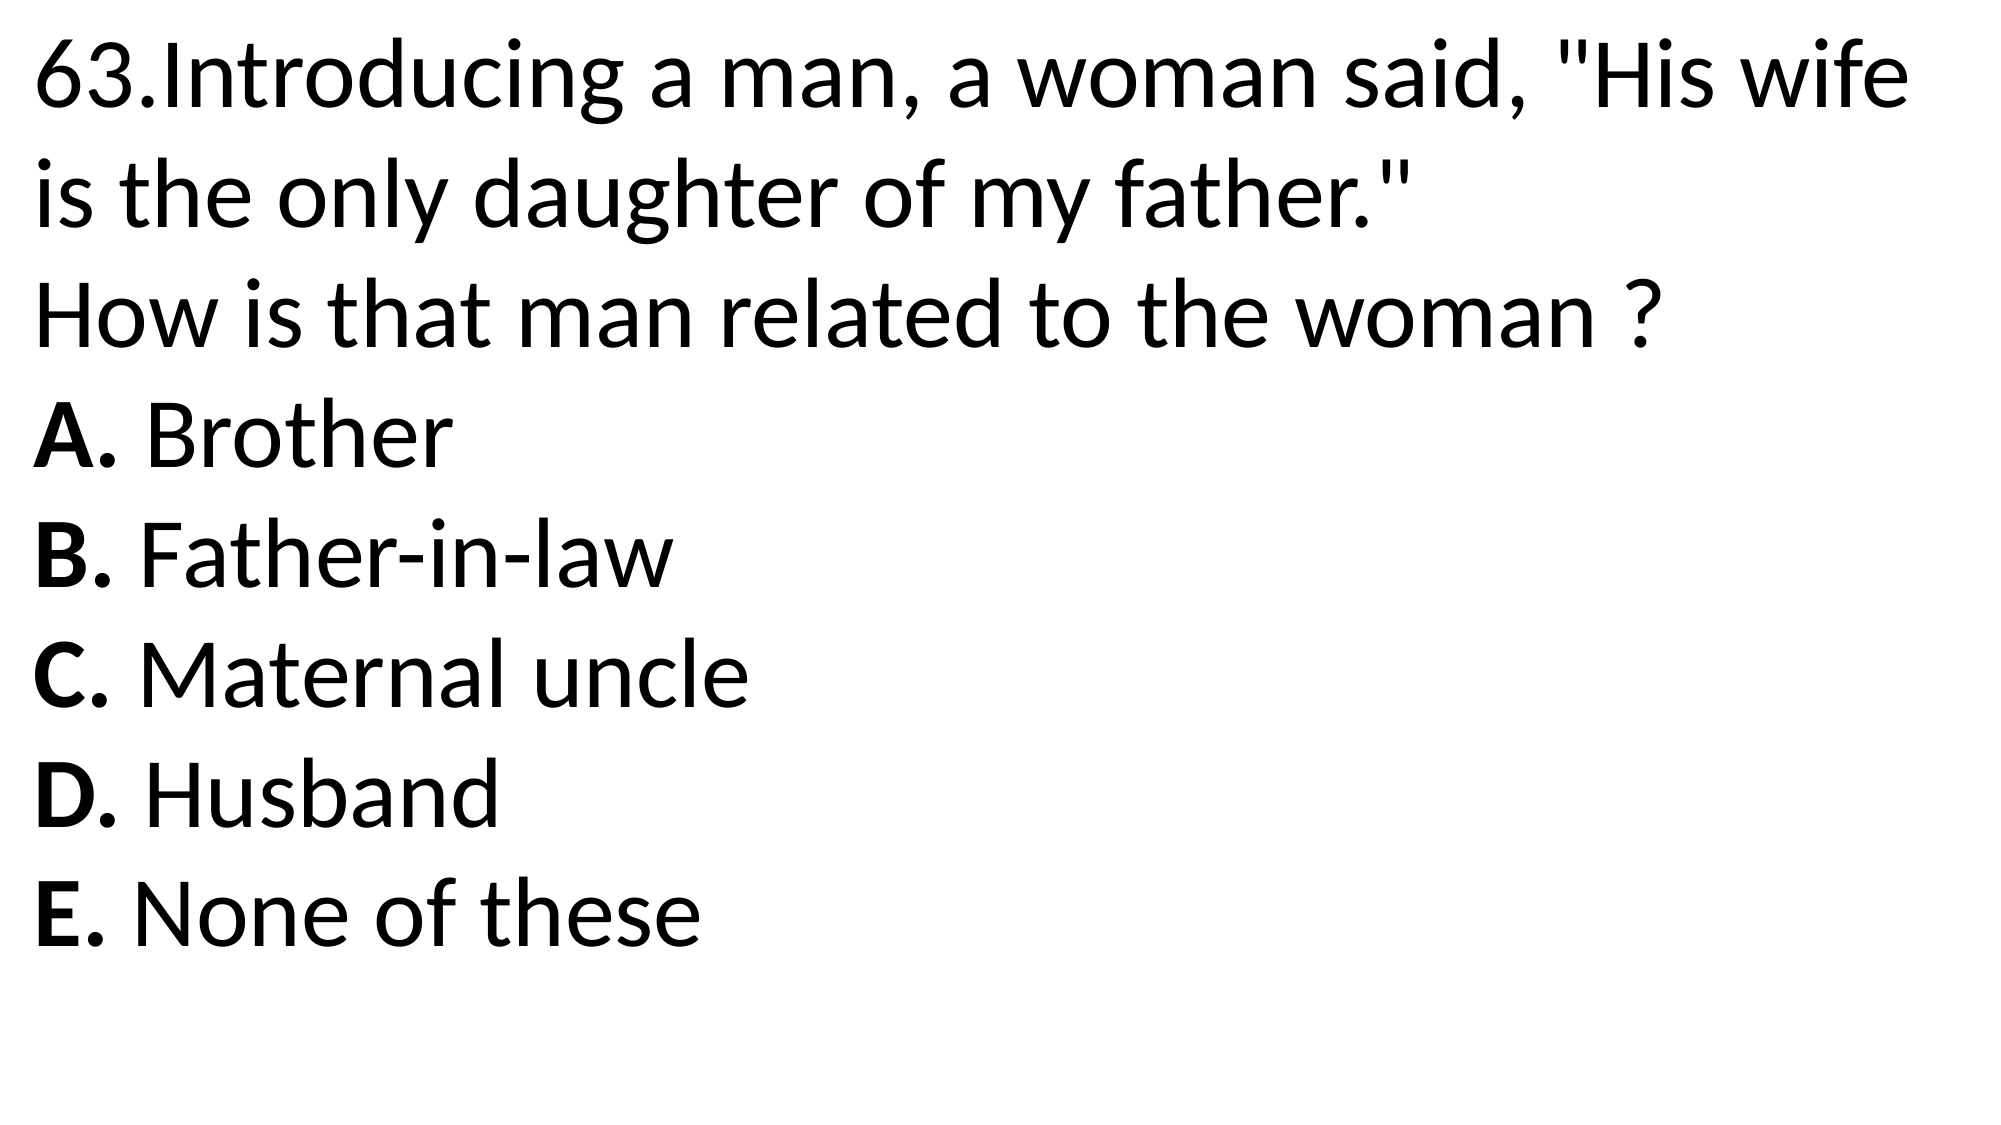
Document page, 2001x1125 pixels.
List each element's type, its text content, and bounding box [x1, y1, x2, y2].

text_box 63.Introducing a man, a woman said, "His wife is the only daughter of my father." How is that man related to the woman ? A. Brother B. Father-in-law C. Maternal uncle D. Husband E. None of these [18, 0, 1967, 1095]
